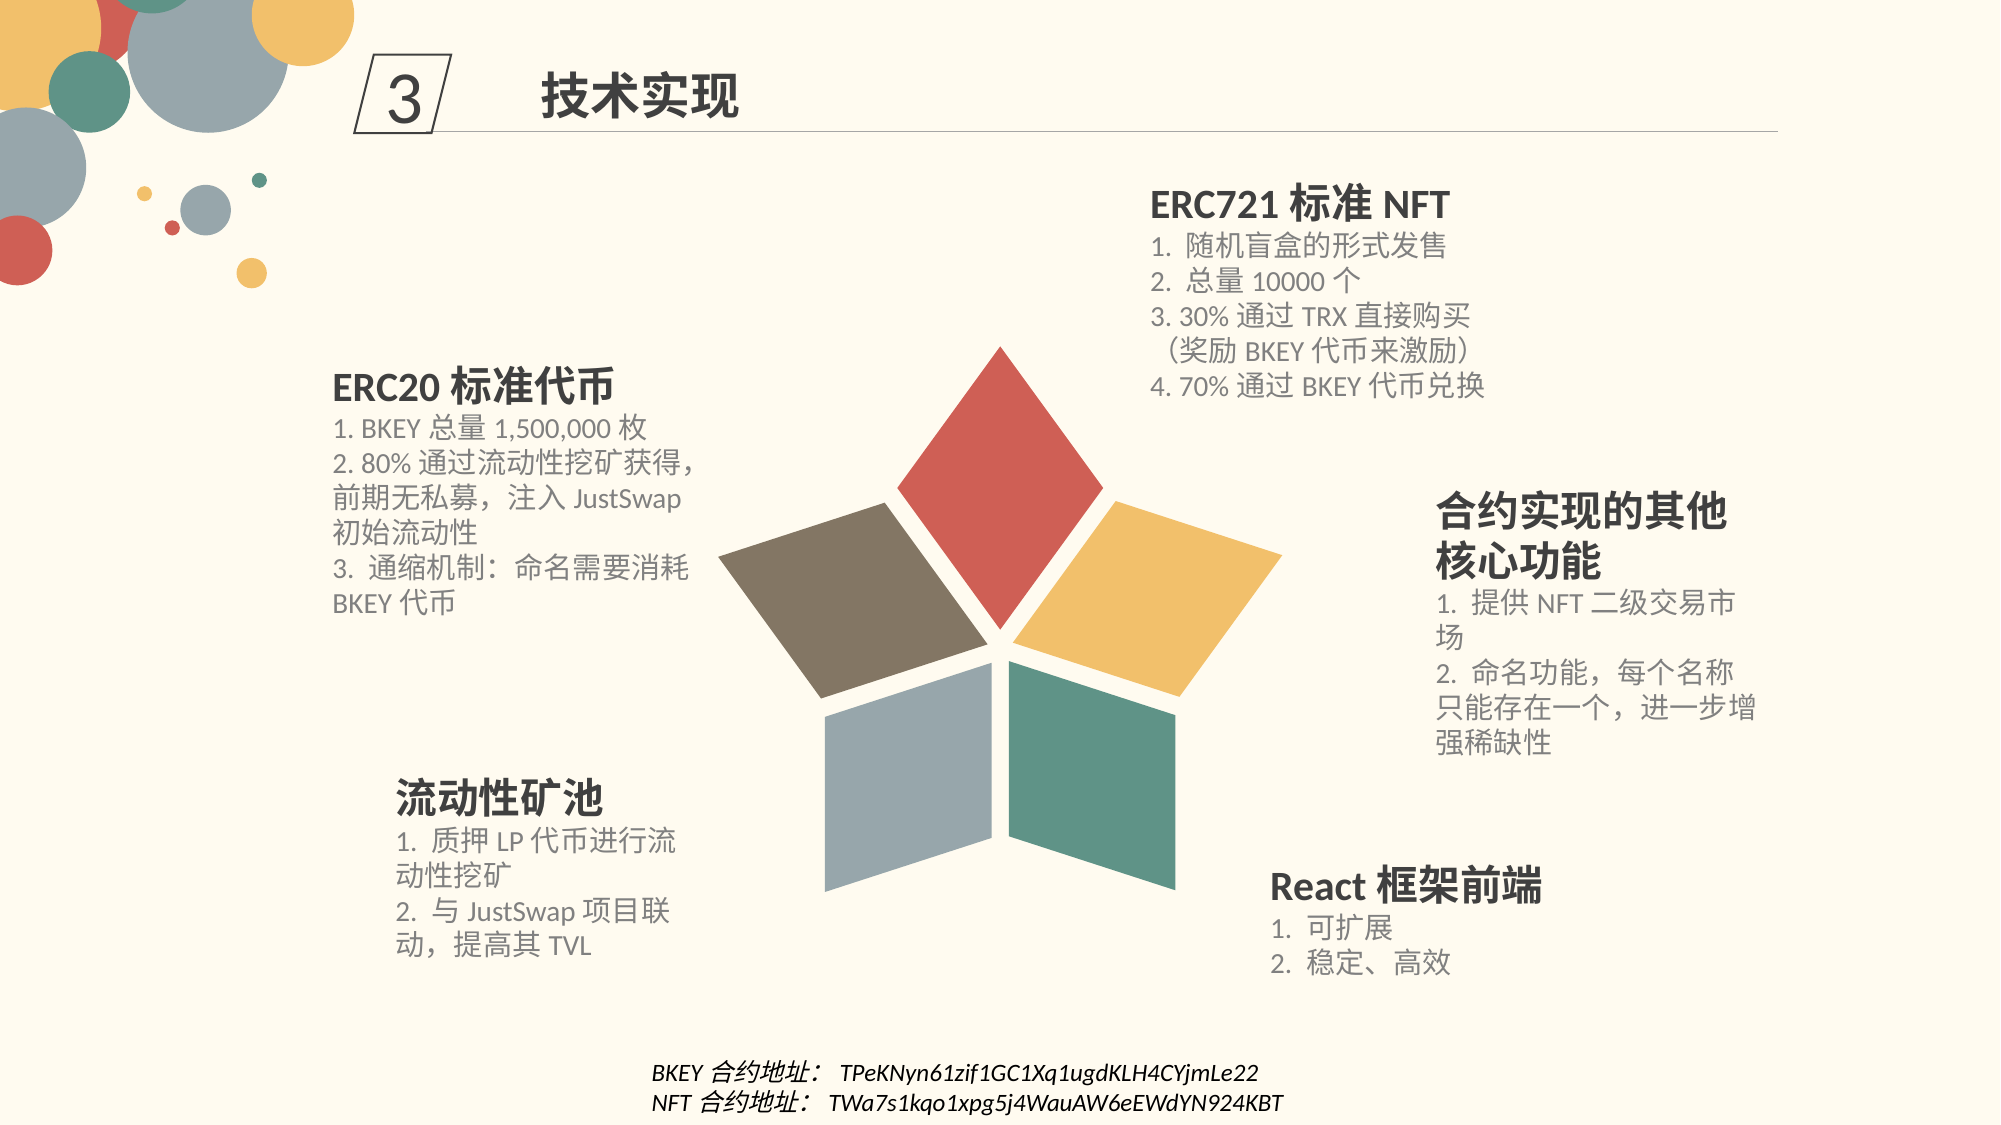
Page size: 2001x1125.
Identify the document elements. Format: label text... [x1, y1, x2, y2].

text_box 合约实现的其他核心功能 1. 提供NFT二级交易市场 2. 命名功能，每个名称只能存在一个，进一步增强稀缺性 [1420, 476, 1773, 767]
text_box [896, 344, 1105, 632]
text_box [1011, 499, 1284, 699]
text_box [0, 0, 355, 289]
text_box 3 [355, 53, 453, 135]
text_box [1007, 659, 1177, 892]
text_box [716, 501, 990, 700]
text_box ERC721标准NFT 1. 随机盲盒的形式发售 2. 总量10000个 3. 30%通过TRX直接购买（奖励BKEY代币来激励） 4. 70%通过BKEY代币兑换 [1135, 169, 1515, 410]
text_box BKEY合约地址：TPeKNyn61zif1GC1Xq1ugdKLH4CYjmLe22 NFT合约地址：TWa7s1kqo1xpg5j4WauAW6eEWdYN924KBT [636, 1049, 1364, 1124]
text_box 流动性矿池 1. 质押LP代币进行流动性挖矿 2. 与JustSwap项目联动，提高其TVL [380, 764, 699, 970]
text_box ERC20标准代币 1. BKEY总量1,500,000枚 2. 80%通过流动性挖矿获得，前期无私募，注入JustSwap初始流动性 3. 通缩机制：命名需要消耗BKEY代币 [317, 352, 713, 627]
text_box [823, 661, 993, 894]
text_box 技术实现 [526, 57, 1296, 131]
text_box React框架前端 1. 可扩展 2. 稳定、高效 [1255, 851, 1574, 987]
